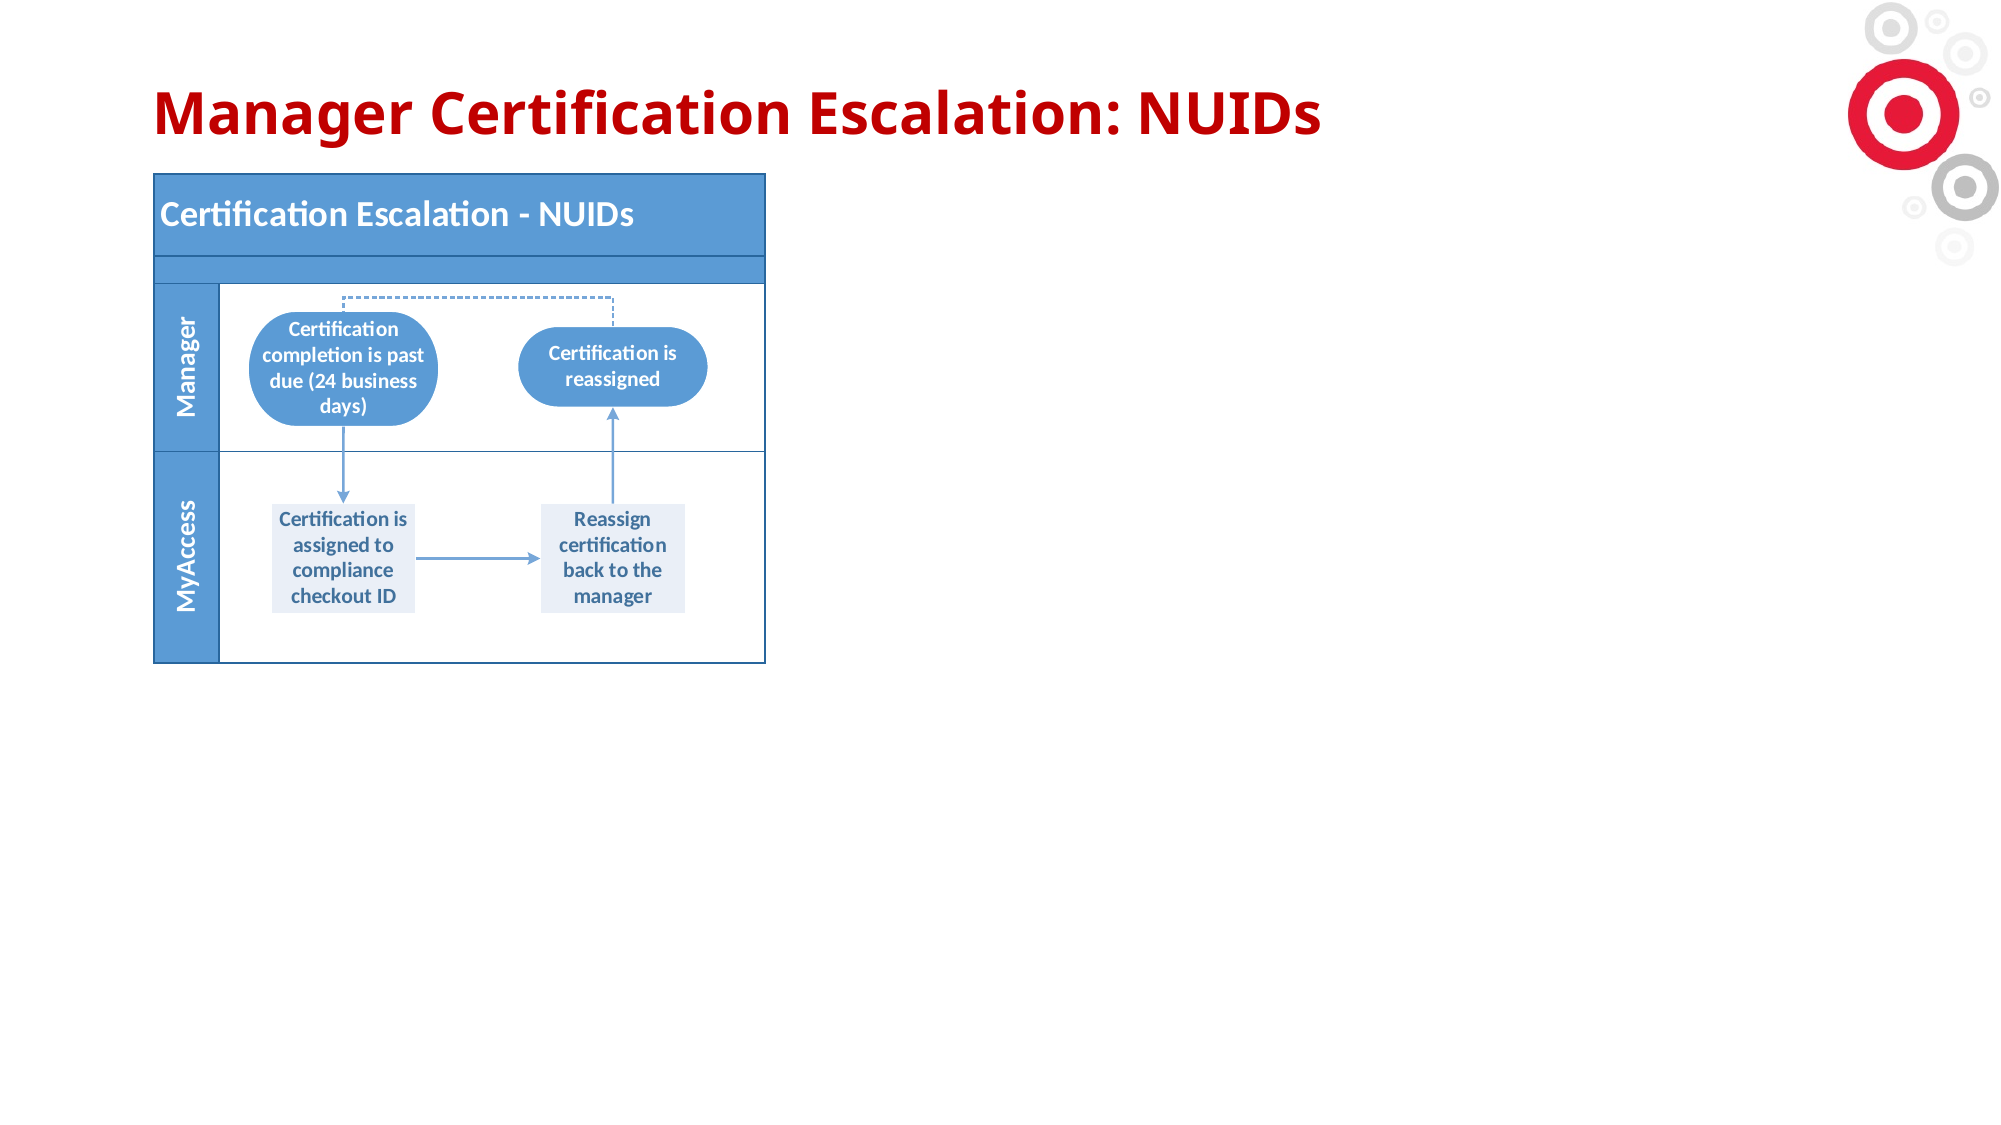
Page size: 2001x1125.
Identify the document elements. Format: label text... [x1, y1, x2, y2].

title Manager Certification Escalation: NUIDs [137, 59, 1863, 172]
picture [140, 171, 766, 664]
picture [1632, 1, 2000, 277]
